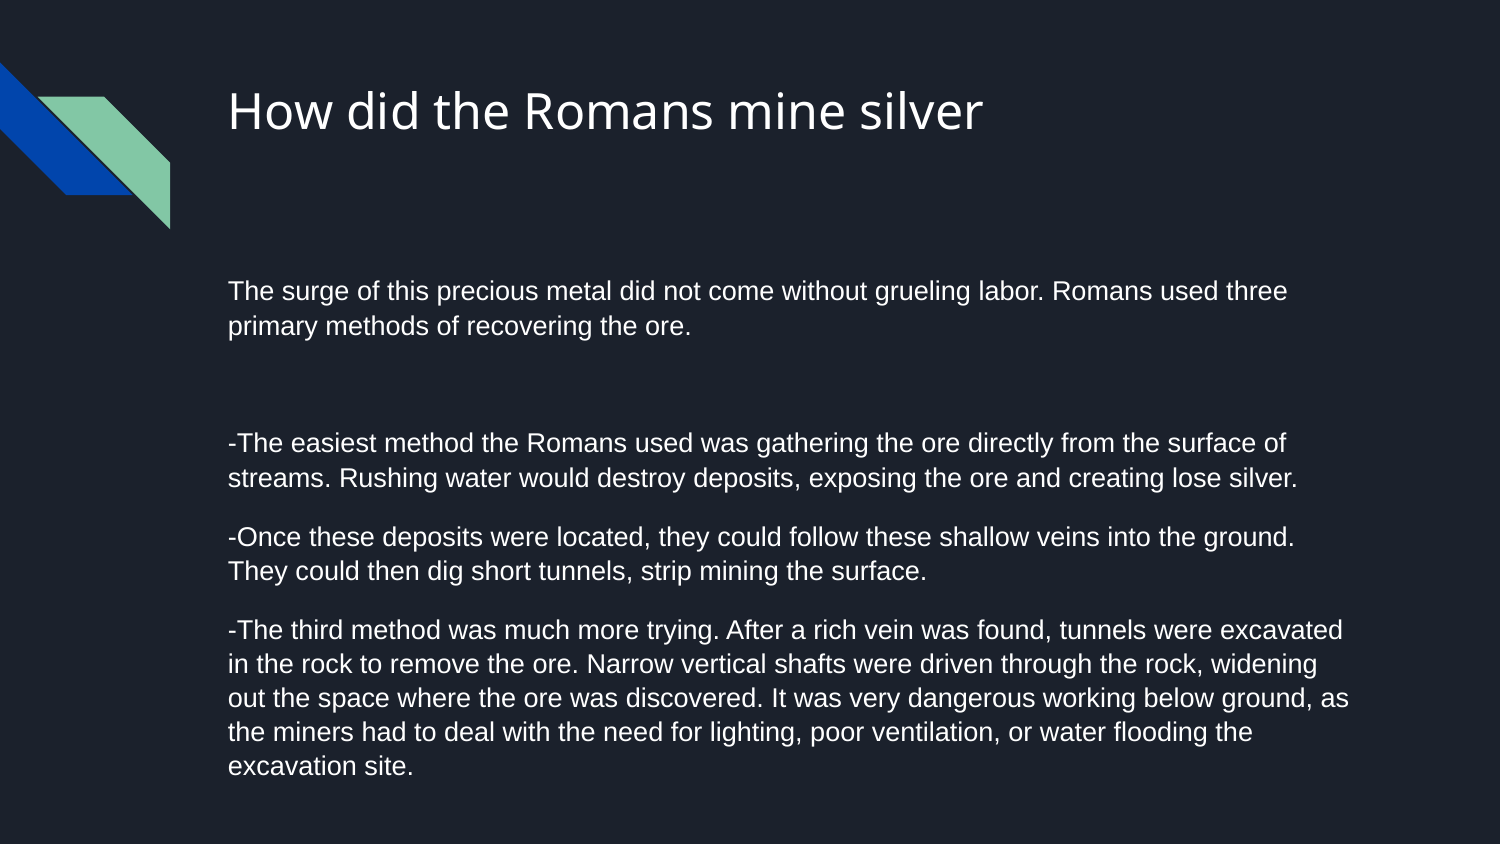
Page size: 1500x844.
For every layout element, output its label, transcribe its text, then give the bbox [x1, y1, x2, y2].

list The surge of this precious metal did not come without grueling labor. Romans used three primary methods of recovering the ore. -The easiest method the Romans used was gathering the ore directly from the surface of streams. Rushing water would destroy deposits, exposing the ore and creating lose silver. -Once these deposits were located, they could follow these shallow veins into the ground. They could then dig short tunnels, strip mining the surface. -The third method was much more trying. After a rich vein was found, tunnels were excavated in the rock to remove the ore. Narrow vertical shafts were driven through the rock, widening out the space where the ore was discovered. It was very dangerous working below ground, as the miners had to deal with the need for lighting, poor ventilation, or water flooding the excavation site. [212, 257, 1368, 735]
title How did the Romans mine silver [212, 64, 1368, 215]
